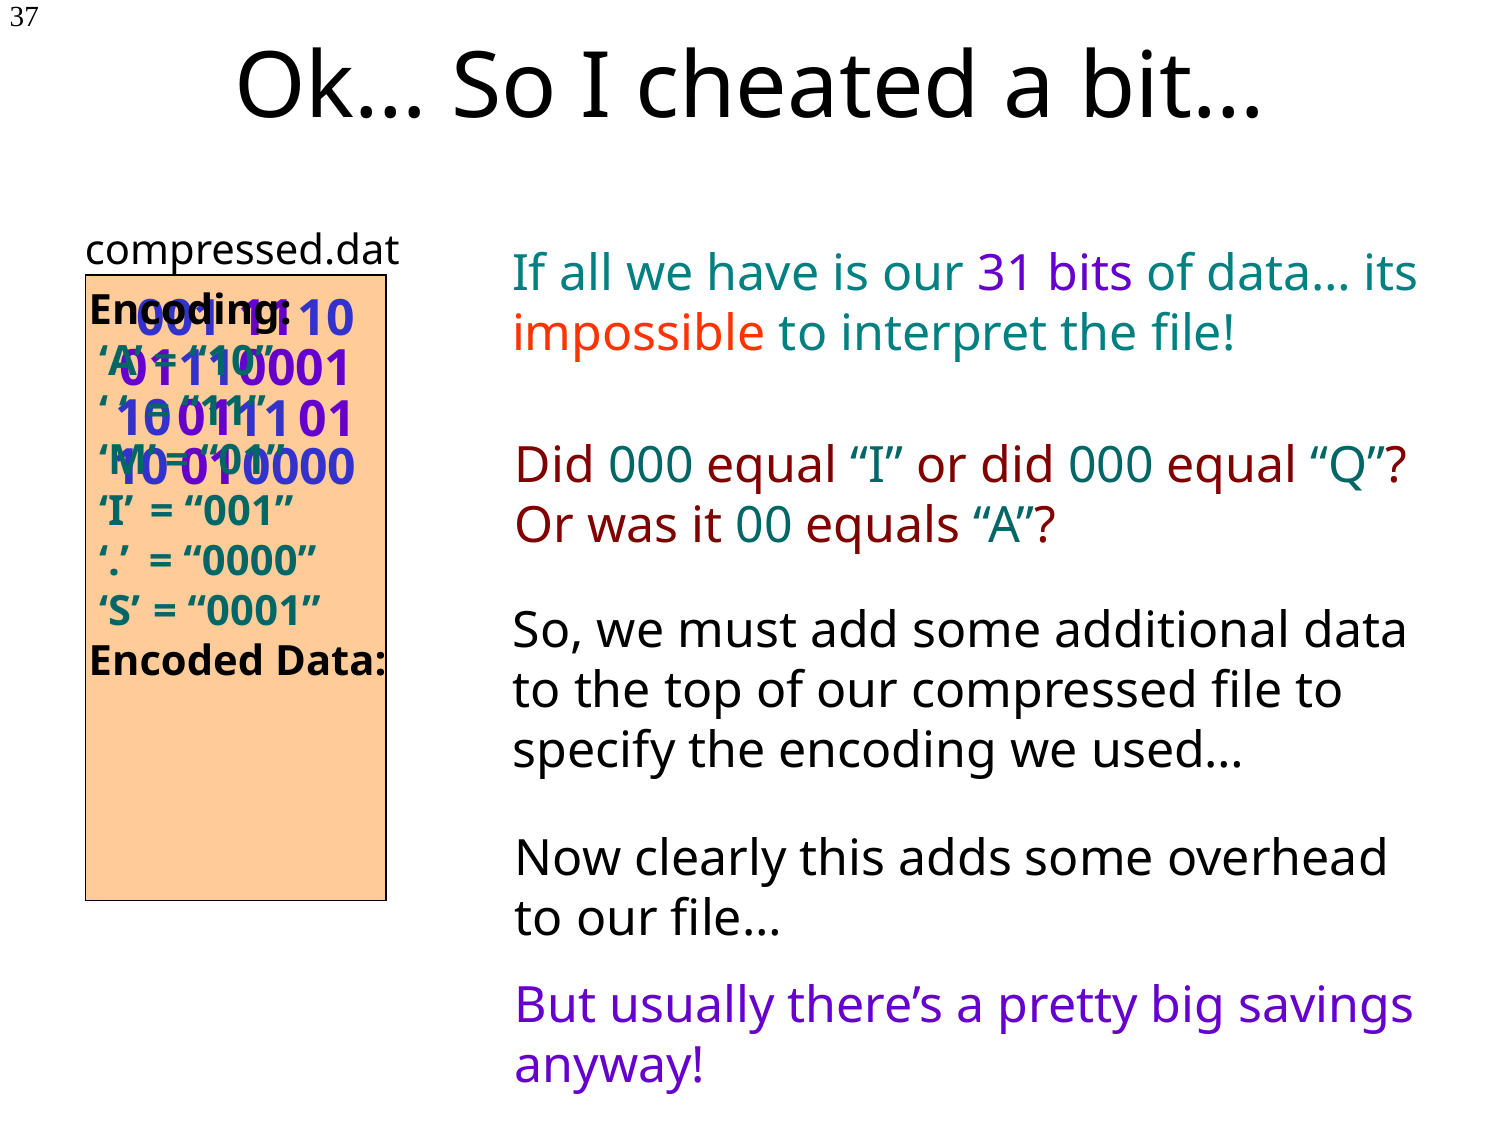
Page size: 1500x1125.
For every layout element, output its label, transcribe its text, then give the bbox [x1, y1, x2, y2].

slide_number 37 [0, 0, 55, 65]
text_box Encoding: ‘A’ = “10” ‘ ‘ = “11” ‘M’ = “01” ‘I’ = “001” ‘.’ = “0000” ‘S’ = “0001” Encoded Data: [73, 508, 402, 691]
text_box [74, 215, 411, 501]
text_box [85, 691, 387, 901]
text_box If all we have is our 31 bits of data… its impossible to interpret the file! [497, 232, 1450, 368]
text_box Now clearly this adds some overhead to our file… [500, 817, 1453, 953]
title Ok… So I cheated a bit… [112, 0, 1388, 175]
text_box Did 000 equal “I” or did 000 equal “Q”? Or was it 00 equals “A”? [500, 424, 1453, 560]
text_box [95, 278, 376, 503]
text_box So, we must add some additional data to the top of our compressed file to specify the encoding we used… [498, 590, 1451, 785]
text_box But usually there’s a pretty big savings anyway! [500, 965, 1453, 1100]
